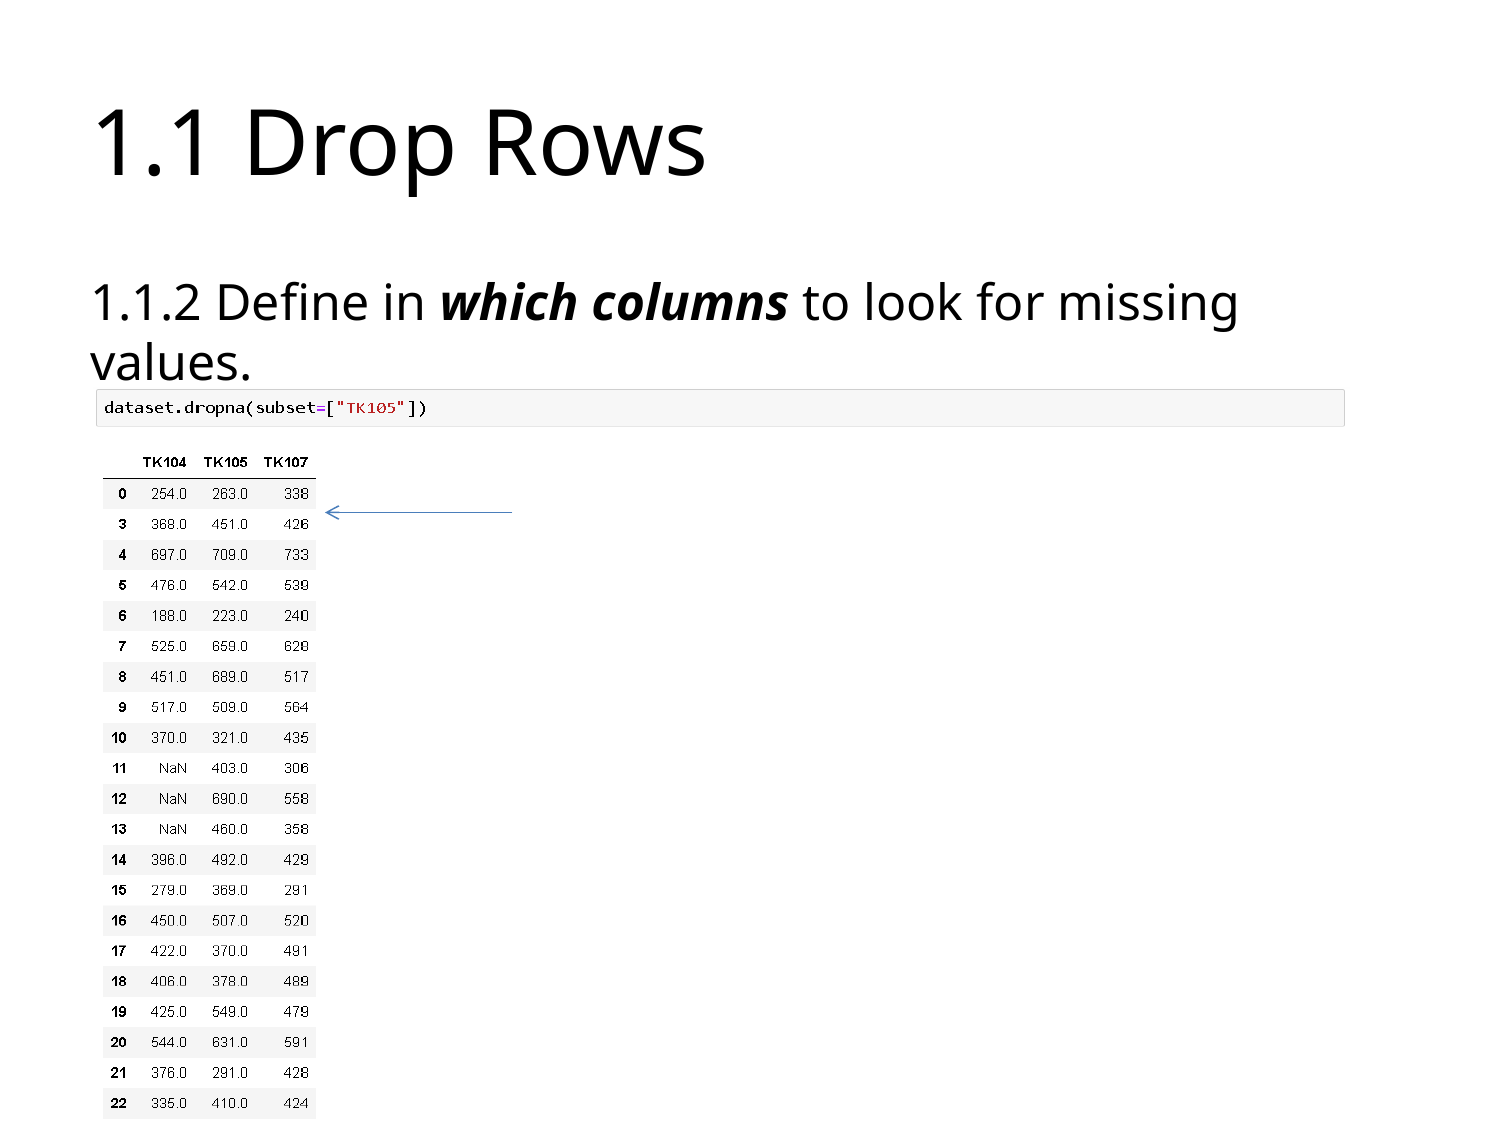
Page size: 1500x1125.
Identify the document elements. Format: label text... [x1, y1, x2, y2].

picture [92, 387, 1351, 1125]
title 1.1 Drop Rows [75, 45, 1425, 233]
list 1.1.2 Define in which columns to look for missing values. [75, 262, 1425, 1005]
